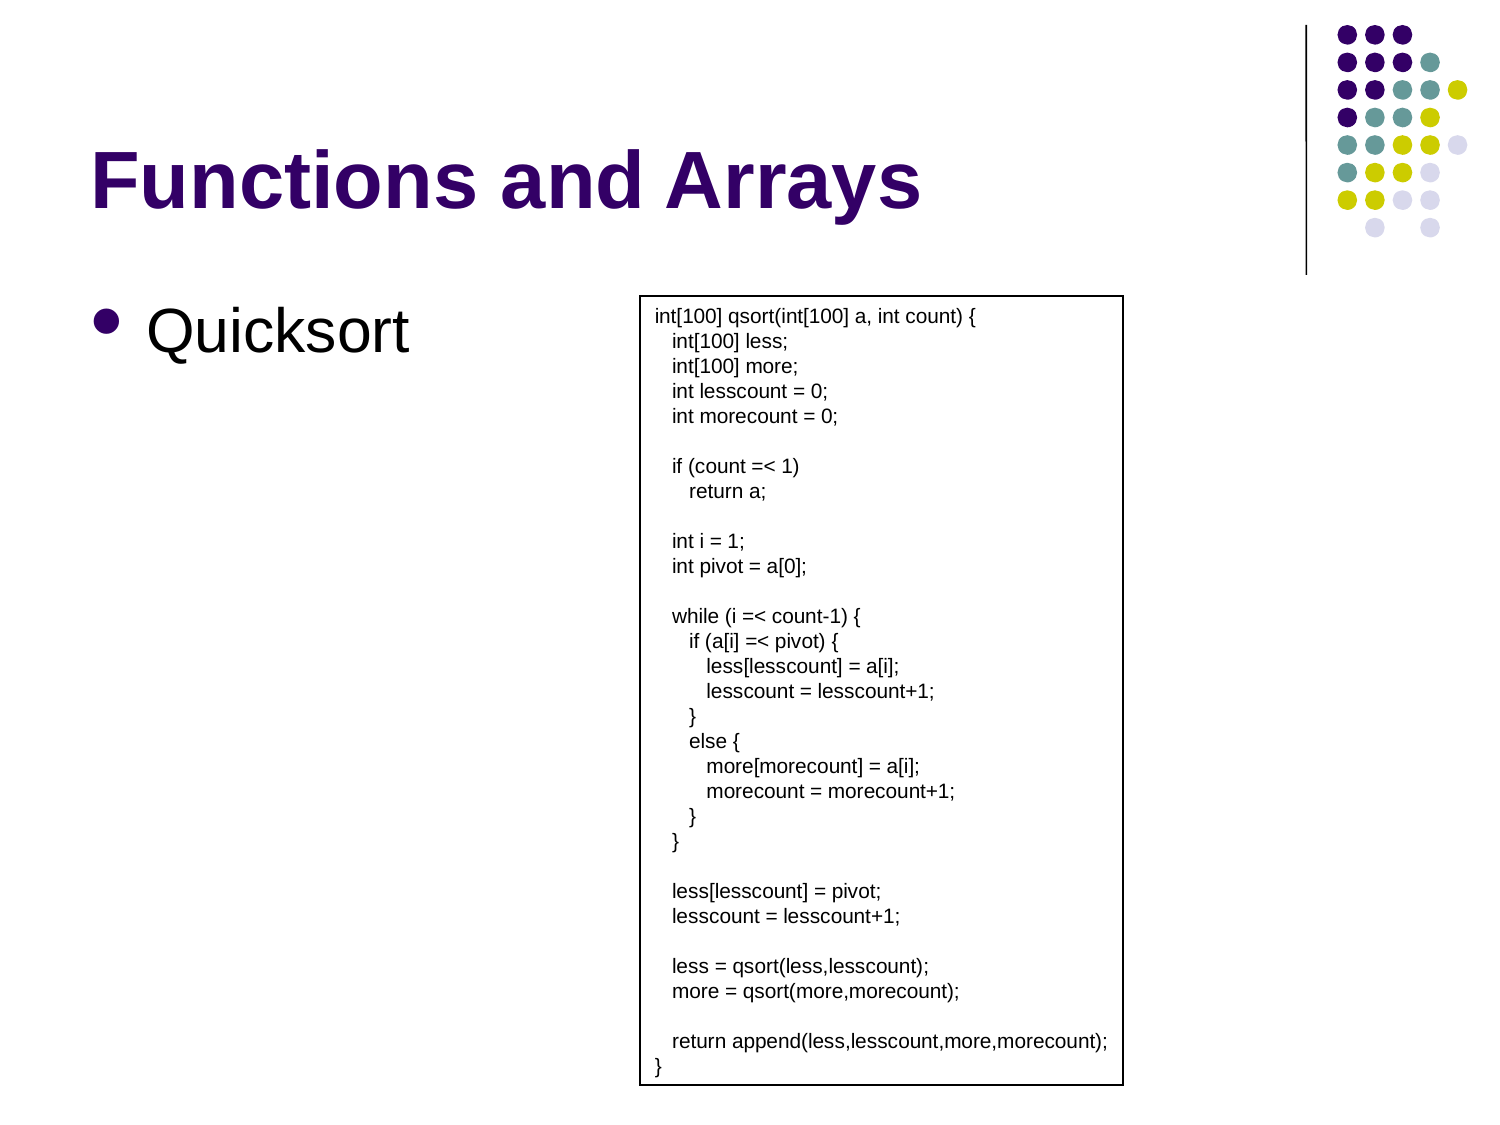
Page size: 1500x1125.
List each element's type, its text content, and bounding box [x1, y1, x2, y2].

list Quicksort [75, 282, 1425, 400]
title Functions and Arrays [75, 20, 1313, 233]
text_box int[100] qsort(int[100] a, int count) { int[100] less; int[100] more; int lesscount = 0; int morecount = 0; if (count =< 1) return a; int i = 1; int pivot = a[0]; while (i =< count-1) { if (a[i] =< pivot) { less[lesscount] = a[i]; lesscount = lesscount+1; } else { more[morecount] = a[i]; morecount = morecount+1; } } less[lesscount] = pivot; lesscount = lesscount+1; less = qsort(less,lesscount); more = qsort(more,morecount); return append(less,lesscount,more,morecount); } [639, 295, 1123, 1085]
